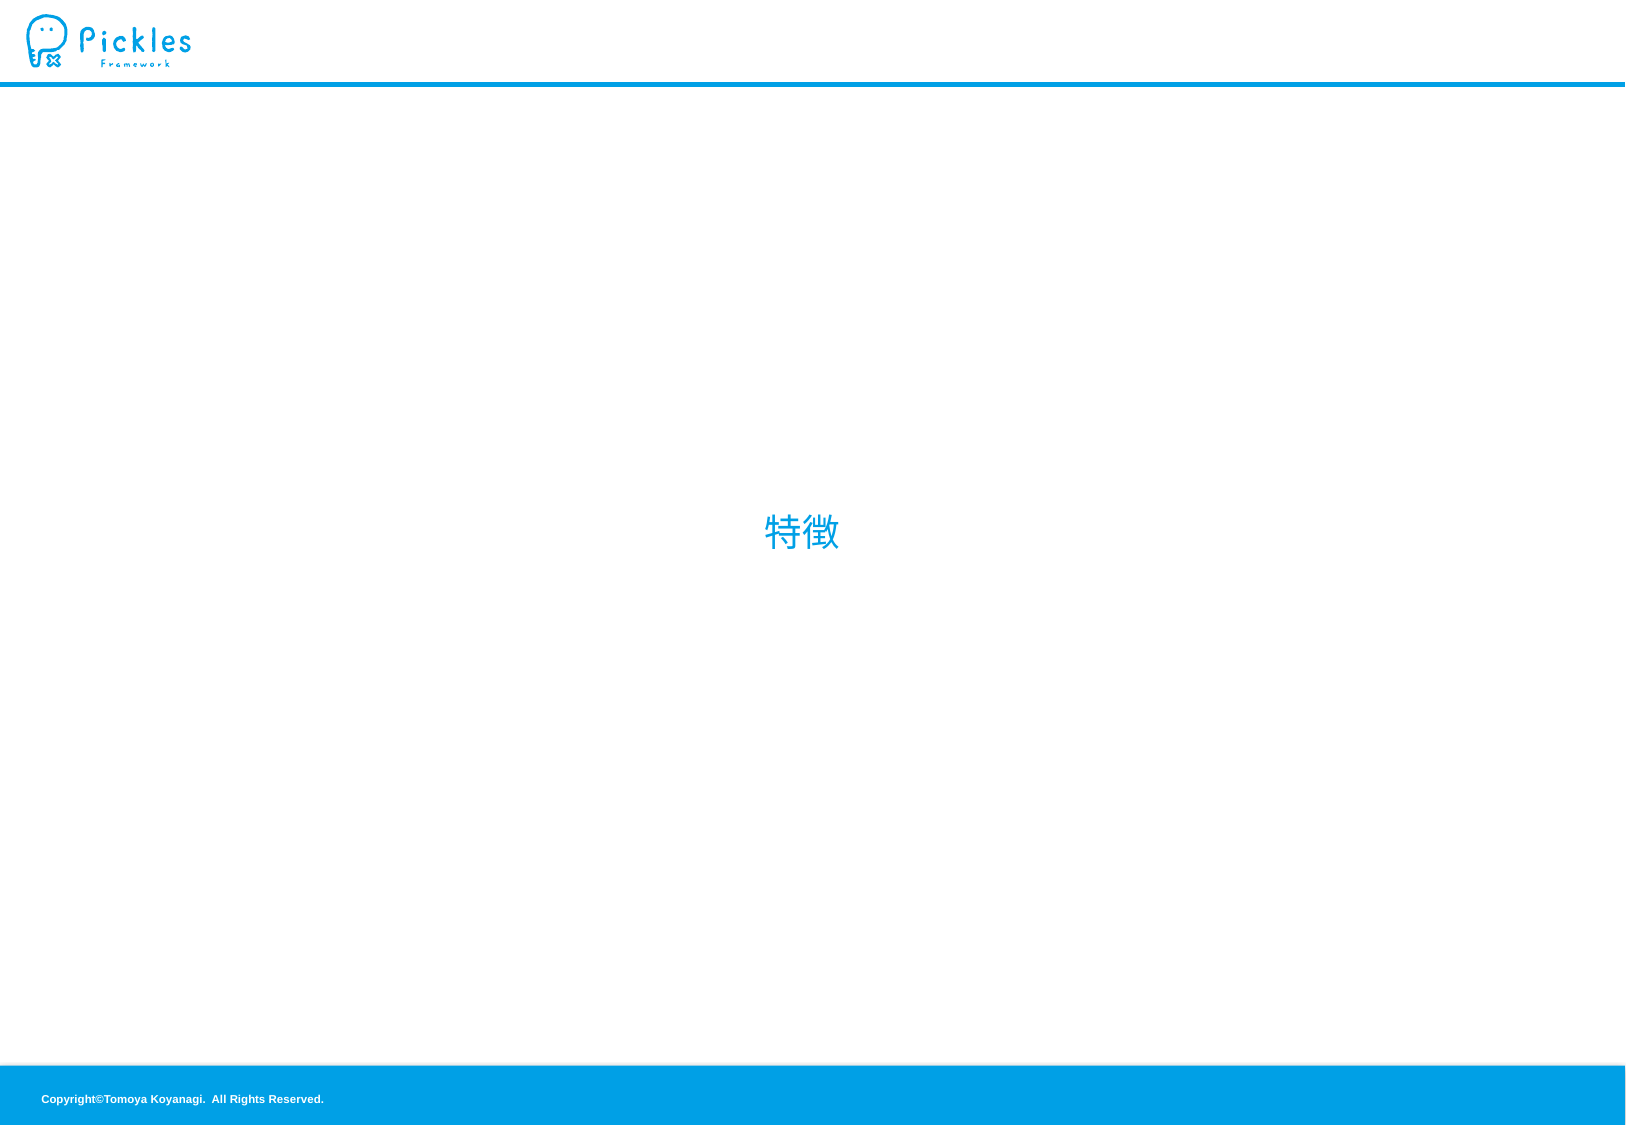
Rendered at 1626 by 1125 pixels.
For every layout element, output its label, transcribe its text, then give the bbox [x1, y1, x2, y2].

title 特徴 [111, 479, 1493, 584]
